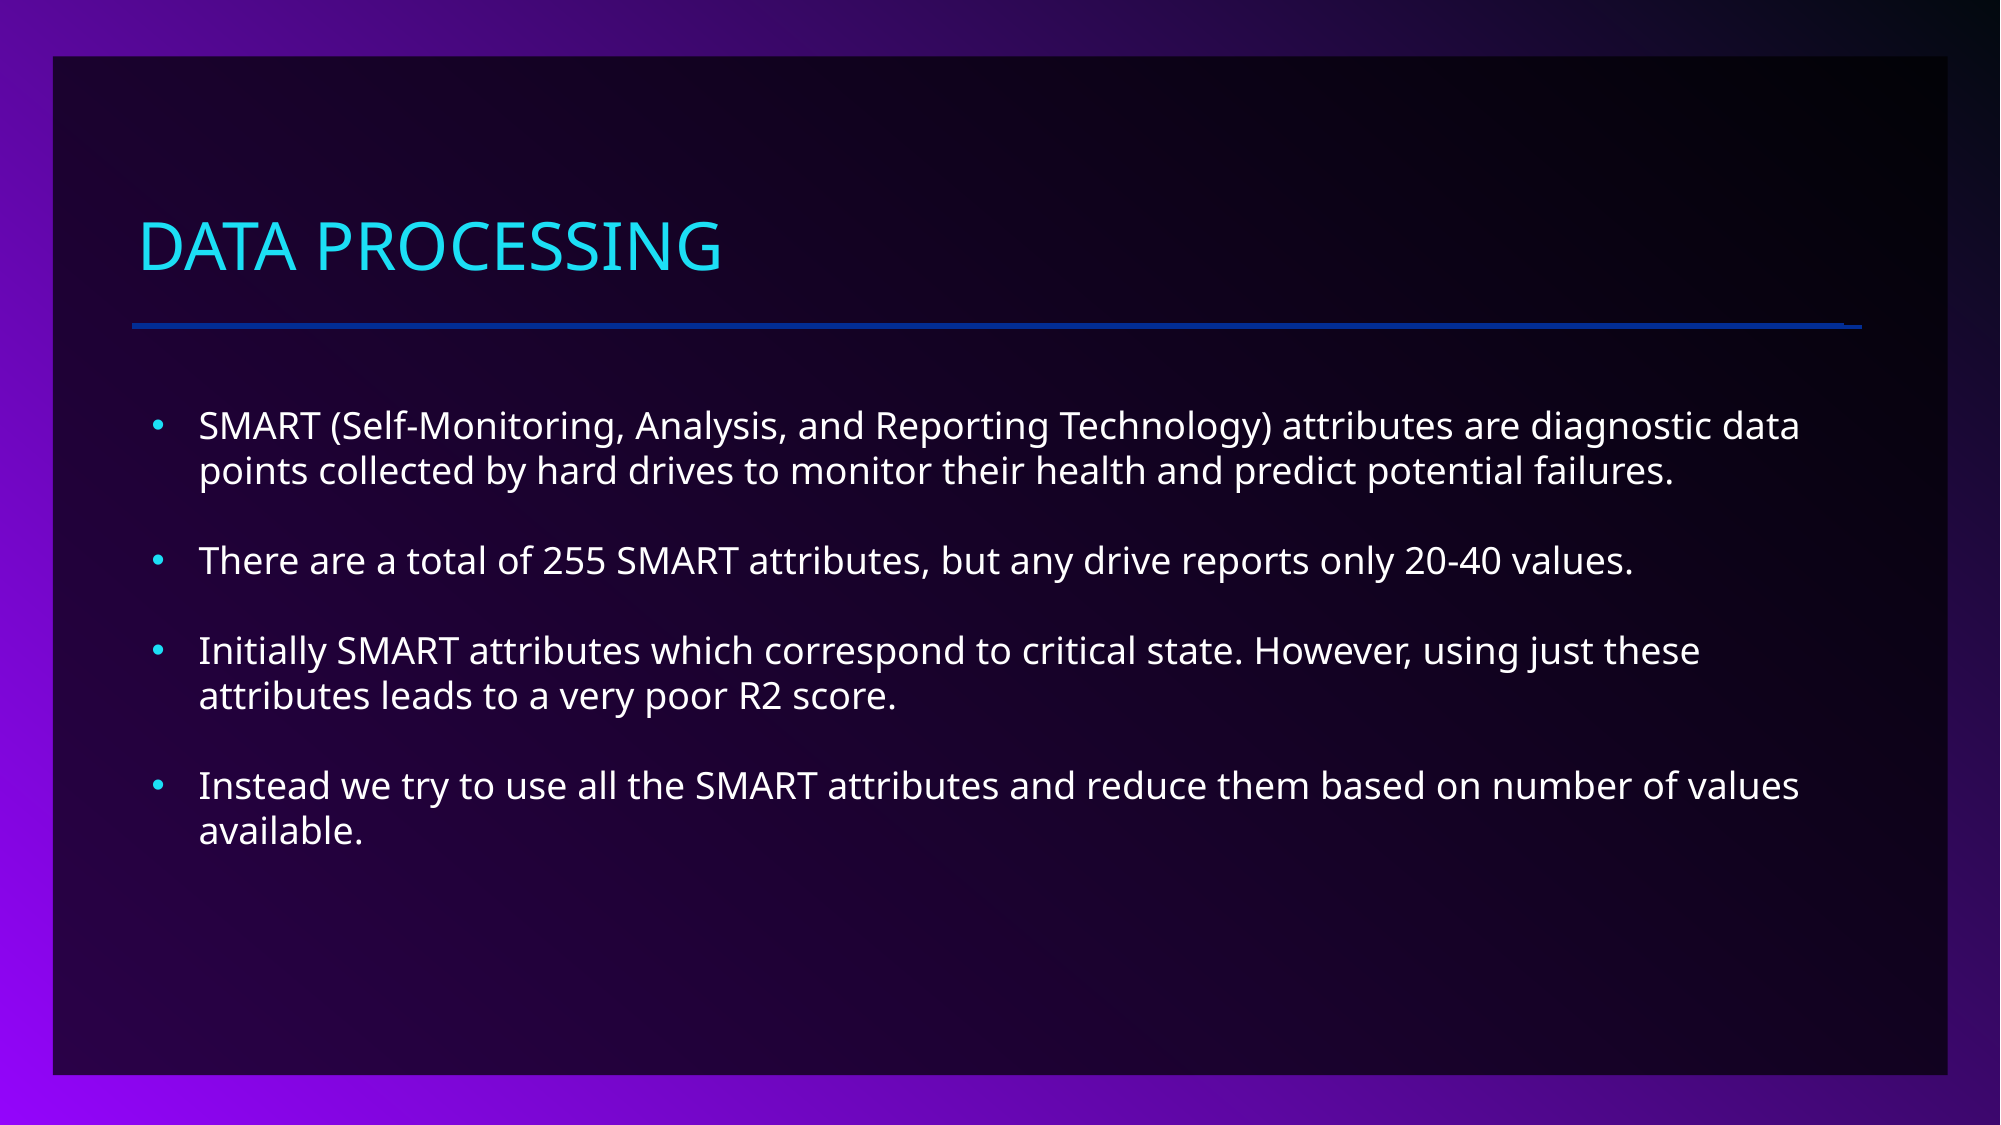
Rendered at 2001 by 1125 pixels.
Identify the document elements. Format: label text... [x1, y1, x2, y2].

title Data processing [137, 105, 1862, 293]
text_box SMART (Self-Monitoring, Analysis, and Reporting Technology) attributes are diagnostic data points collected by hard drives to monitor their health and predict potential failures. There are a total of 255 SMART attributes, but any drive reports only 20-40 values. Initially SMART attributes which correspond to critical state. However, using just these attributes leads to a very poor R2 score. Instead we try to use all the SMART attributes and reduce them based on number of values available. [136, 394, 1862, 990]
